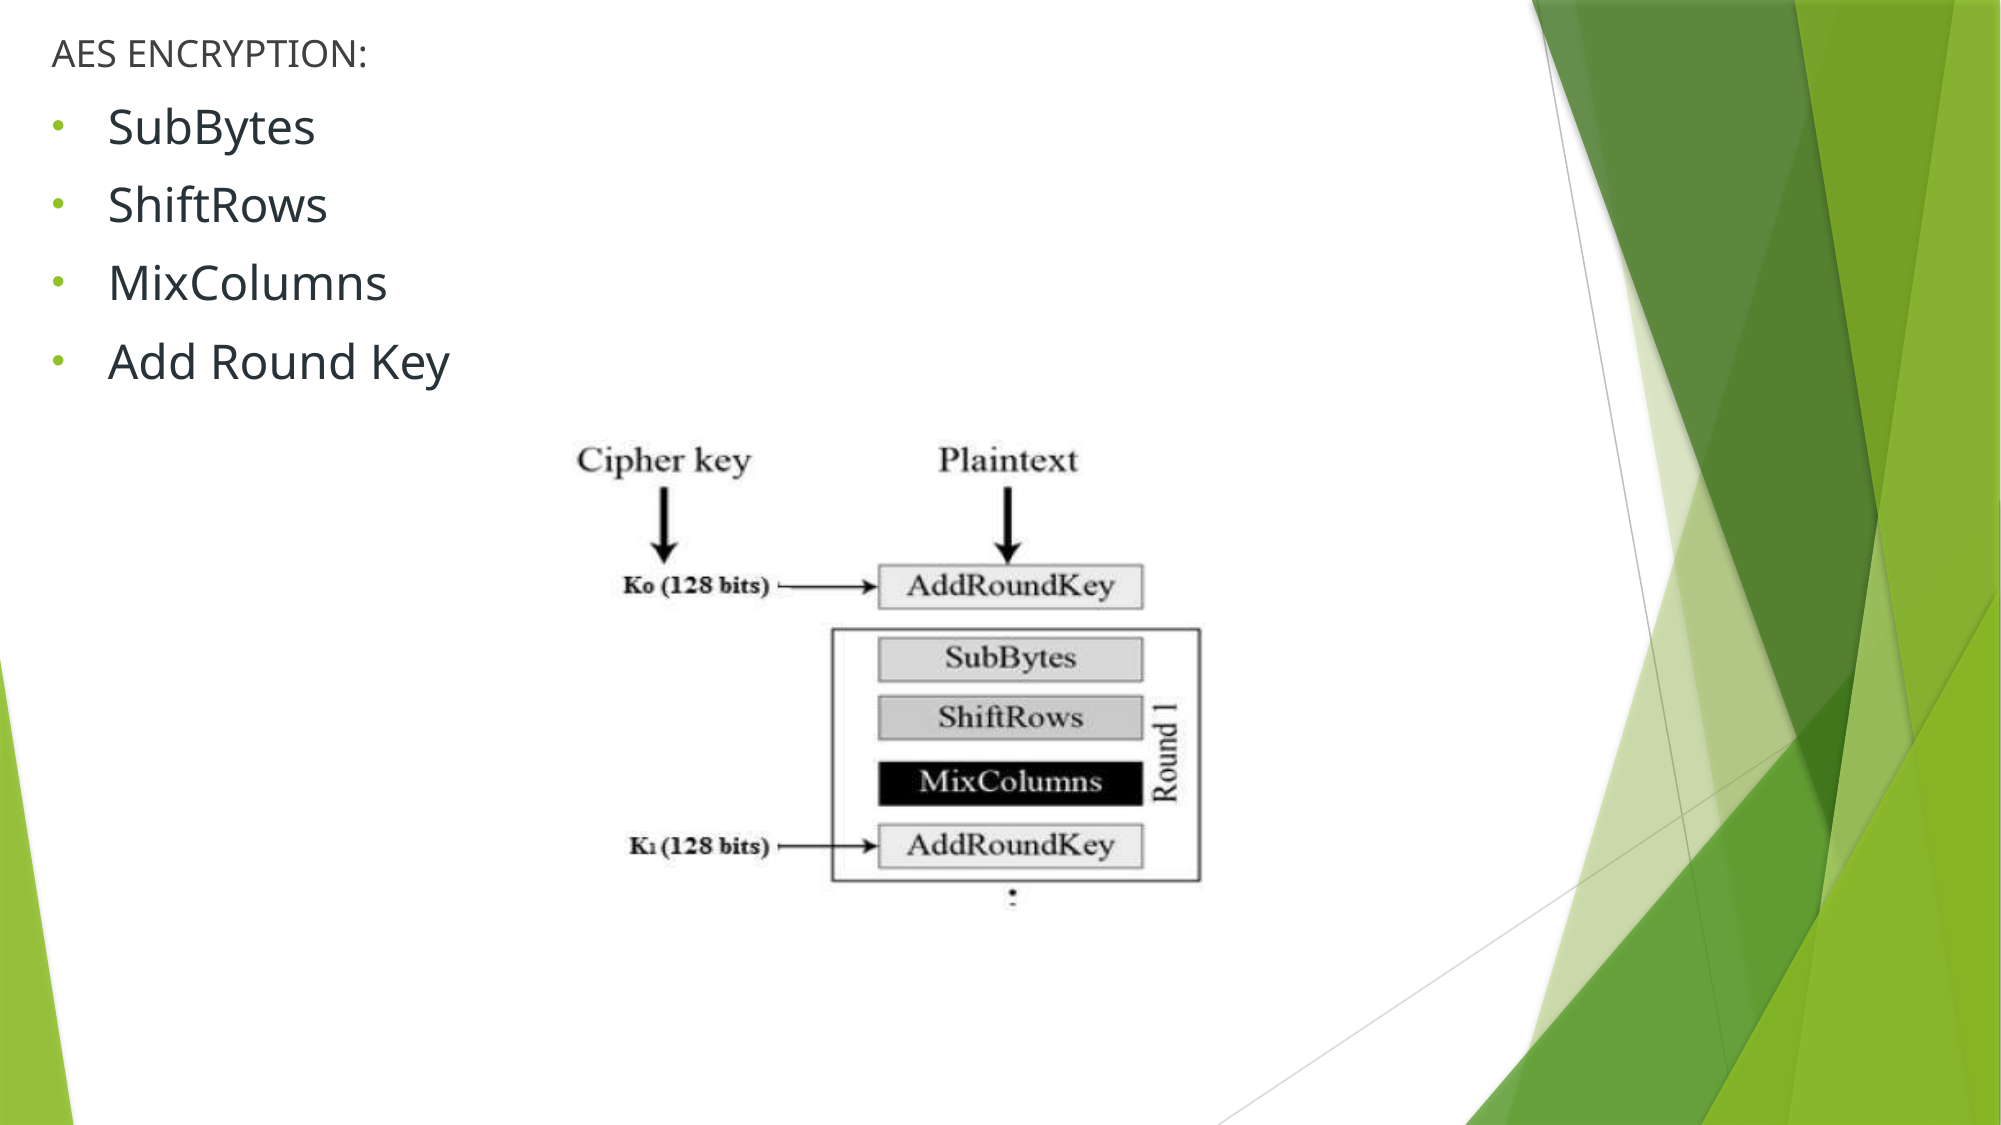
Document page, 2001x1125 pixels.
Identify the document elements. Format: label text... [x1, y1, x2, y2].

list AES ENCRYPTION: SubBytes ShiftRows MixColumns Add Round Key [36, 22, 1863, 1014]
picture [571, 438, 1205, 912]
